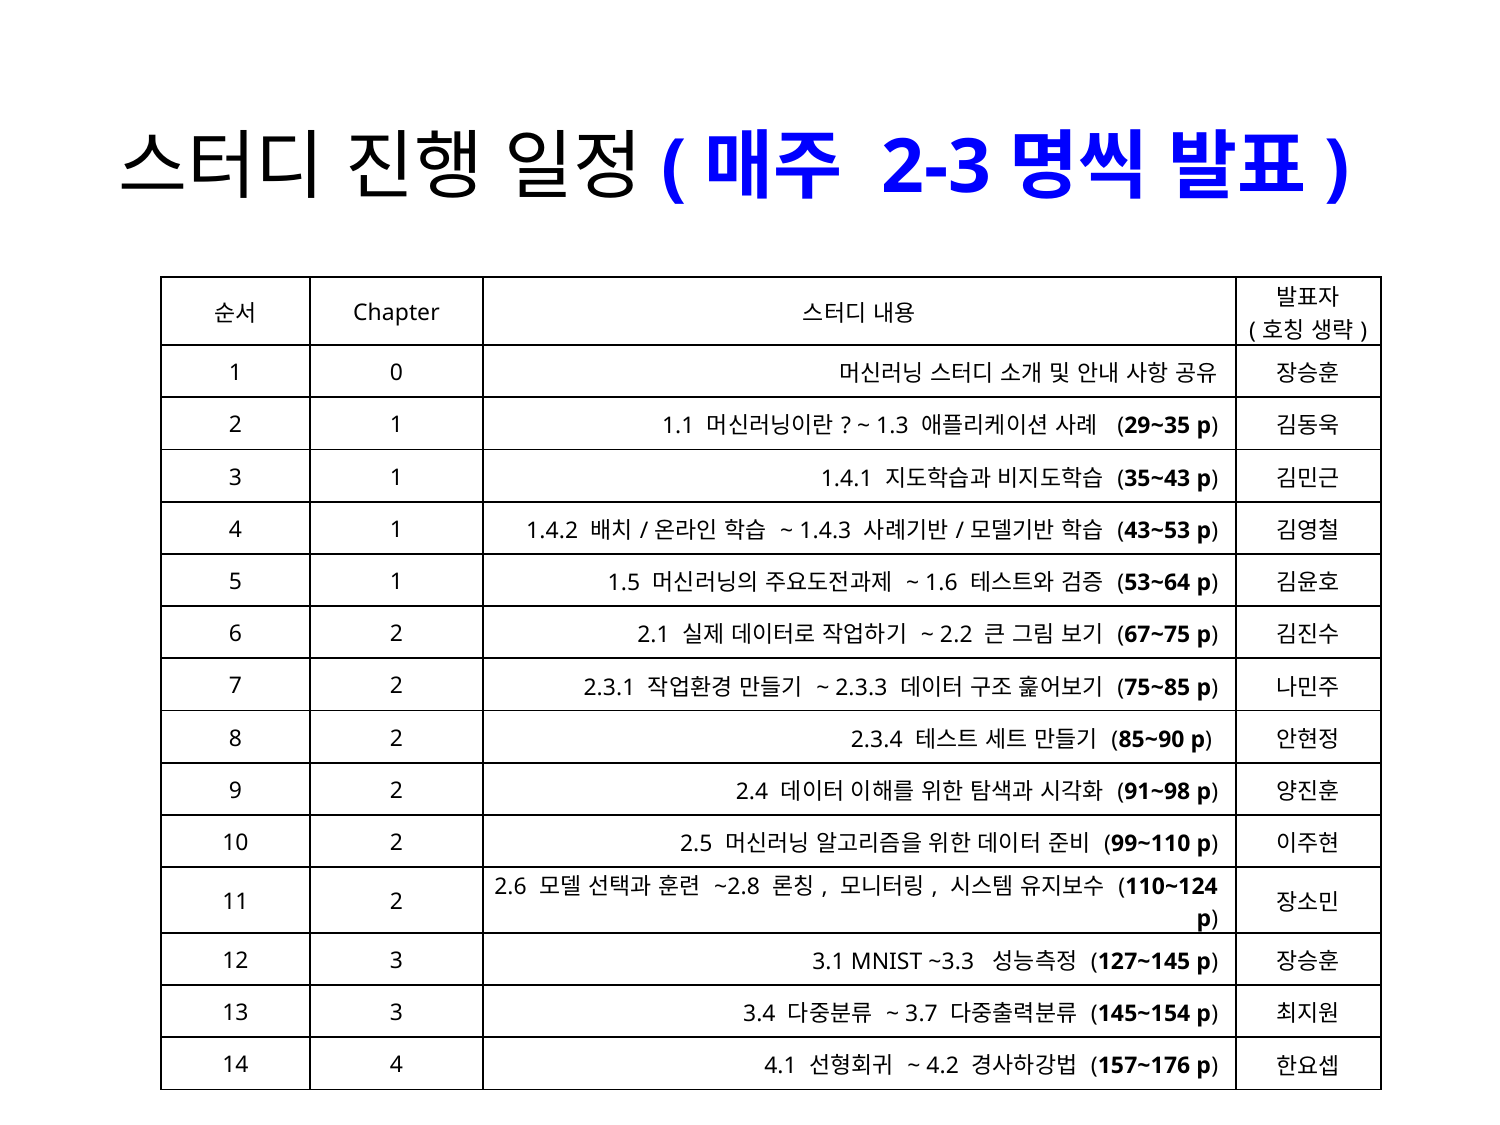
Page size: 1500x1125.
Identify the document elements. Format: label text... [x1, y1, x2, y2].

table_cell 4 [311, 1038, 482, 1089]
table_cell 12 [162, 934, 309, 984]
table_cell 2 [311, 868, 482, 932]
table_cell 4 [162, 503, 309, 553]
table_cell 3.1 MNIST ~3.3 성능측정 (127~145 p) [484, 934, 1235, 984]
table_cell 14 [162, 1038, 309, 1089]
table_cell 김영철 [1237, 503, 1380, 553]
table_cell 2 [311, 659, 482, 710]
table_cell 5 [162, 555, 309, 605]
table_cell 2.1 실제 데이터로 작업하기 ~ 2.2 큰 그림 보기 (67~75 p) [484, 607, 1235, 657]
table_cell 3.4 다중분류 ~ 3.7 다중출력분류 (145~154 p) [484, 986, 1235, 1036]
table_cell 안현정 [1237, 711, 1380, 762]
table_cell 1 [162, 346, 309, 396]
table_cell 3 [311, 986, 482, 1036]
table_cell 10 [162, 816, 309, 866]
table_cell 1 [311, 450, 482, 501]
table_cell 1 [311, 503, 482, 553]
table_cell 1.5 머신러닝의 주요도전과제 ~ 1.6 테스트와 검증 (53~64 p) [484, 555, 1235, 605]
table_cell 김동욱 [1237, 398, 1380, 449]
table_cell 한요셉 [1237, 1038, 1380, 1089]
table_cell 장소민 [1237, 868, 1380, 932]
table_cell 장승훈 [1237, 934, 1380, 984]
table_cell 7 [162, 659, 309, 710]
table_cell 1 [311, 555, 482, 605]
table_cell 2 [162, 398, 309, 449]
table_cell 1 [311, 398, 482, 449]
table_cell 6 [162, 607, 309, 657]
table_cell 이주현 [1237, 816, 1380, 866]
table_cell 2.4 데이터 이해를 위한 탐색과 시각화 (91~98 p) [484, 764, 1235, 814]
table_cell 1.1 머신러닝이란? ~ 1.3 애플리케이션 사례 (29~35 p) [484, 398, 1235, 449]
table_cell 1.4.1 지도학습과 비지도학습 (35~43 p) [484, 450, 1235, 501]
table_cell 장승훈 [1237, 346, 1380, 396]
table_header 스터디 내용 [484, 278, 1235, 344]
table_cell 머신러닝 스터디 소개 및 안내 사항 공유 [484, 346, 1235, 396]
table_cell 2.6 모델 선택과 훈련 ~2.8 론칭, 모니터링, 시스템 유지보수 (110~124 p) [484, 868, 1235, 932]
table_cell 2.3.1 작업환경 만들기 ~ 2.3.3 데이터 구조 훑어보기 (75~85 p) [484, 659, 1235, 710]
table_cell 9 [162, 764, 309, 814]
table_header Chapter [311, 278, 482, 344]
table_cell 3 [311, 934, 482, 984]
table_cell 나민주 [1237, 659, 1380, 710]
table_cell 11 [162, 868, 309, 932]
table_cell 2 [311, 816, 482, 866]
table_cell 2.3.4 테스트 세트 만들기 (85~90 p) [484, 711, 1235, 762]
table_cell 3 [162, 450, 309, 501]
table_cell 양진훈 [1237, 764, 1380, 814]
table_cell 8 [162, 711, 309, 762]
title 스터디 진행 일정(매주 2-3명씩 발표) [103, 59, 1397, 278]
table_cell 김진수 [1237, 607, 1380, 657]
table_cell 1.4.2 배치/온라인 학습 ~ 1.4.3 사례기반/모델기반 학습 (43~53 p) [484, 503, 1235, 553]
table_cell 최지원 [1237, 986, 1380, 1036]
table_cell 0 [311, 346, 482, 396]
table_cell 2 [311, 711, 482, 762]
table_cell 13 [162, 986, 309, 1036]
table_cell 김윤호 [1237, 555, 1380, 605]
table_cell 4.1 선형회귀 ~ 4.2 경사하강법 (157~176 p) [484, 1038, 1235, 1089]
table_cell 김민근 [1237, 450, 1380, 501]
table_cell 2 [311, 764, 482, 814]
table_cell 2.5 머신러닝 알고리즘을 위한 데이터 준비 (99~110 p) [484, 816, 1235, 866]
table_header 순서 [162, 278, 309, 344]
table_cell 2 [311, 607, 482, 657]
table_header 발표자 (호칭 생략) [1237, 278, 1380, 344]
